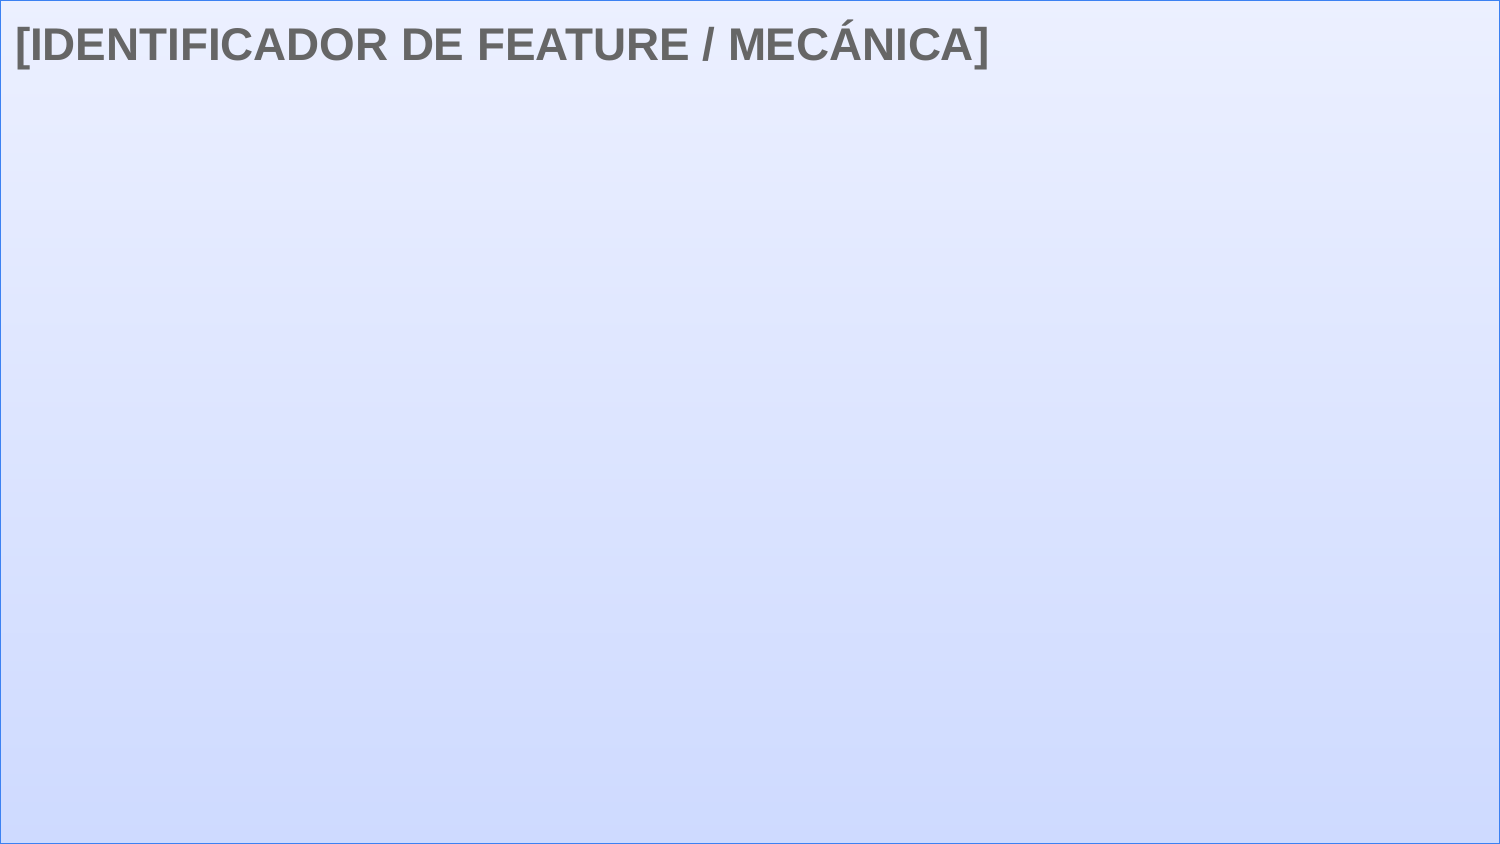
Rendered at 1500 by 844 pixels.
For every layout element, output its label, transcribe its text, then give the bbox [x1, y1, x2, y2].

text_box [IDENTIFICADOR DE FEATURE / MECÁNICA] [0, 0, 1500, 844]
